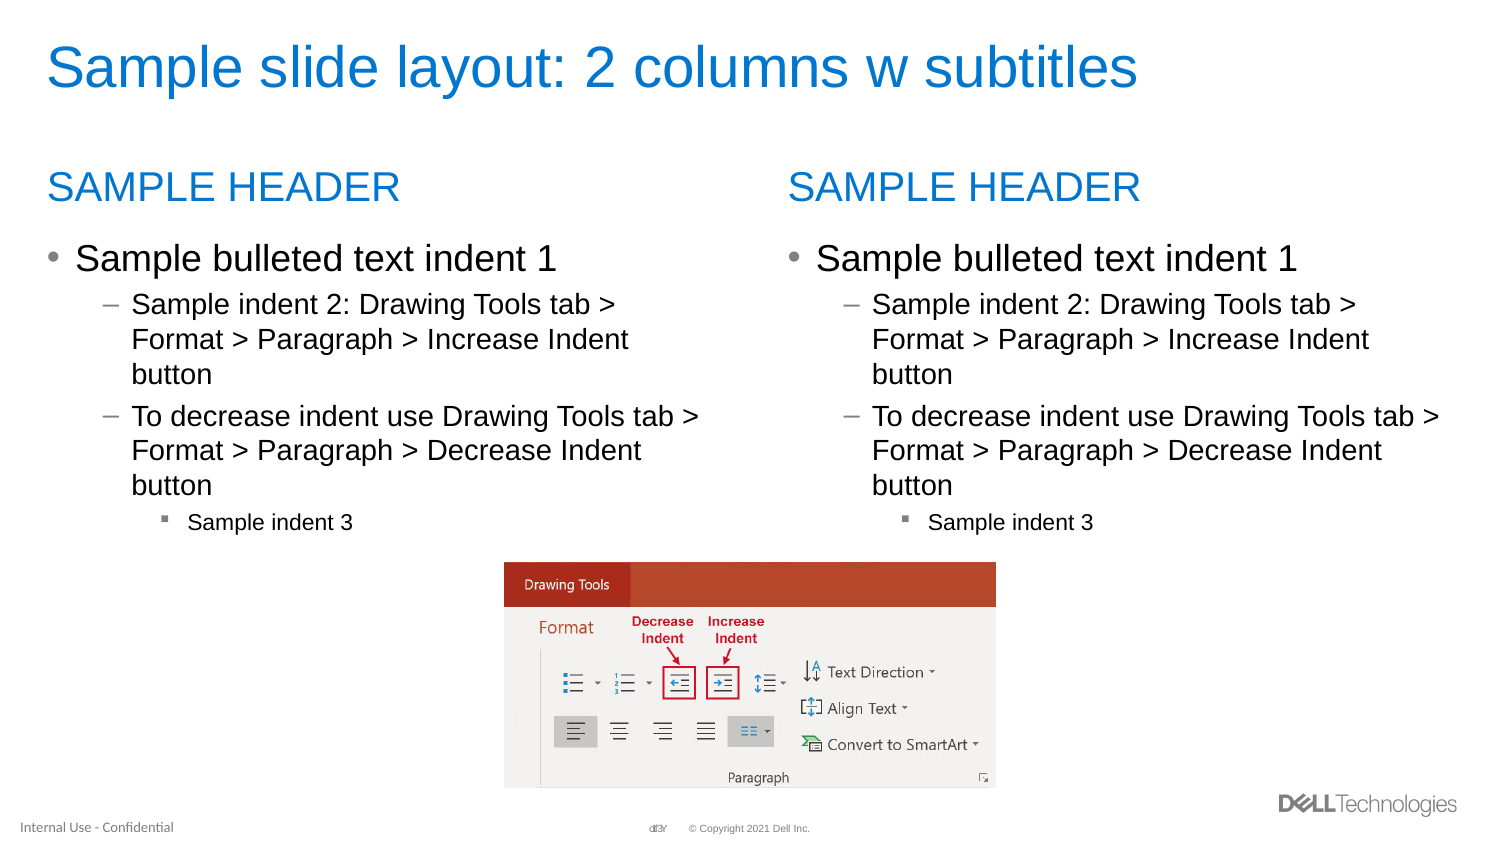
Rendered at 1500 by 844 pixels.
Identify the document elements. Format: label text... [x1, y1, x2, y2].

title Sample slide layout: 2 columns w subtitles [46, 37, 1454, 102]
picture [504, 562, 996, 788]
picture [1279, 793, 1457, 817]
list SAMPLE HEADER Sample bulleted text indent 1 Sample indent 2: Drawing Tools tab > Format > Paragraph > Increase Indent button To decrease indent use Drawing Tools tab > Format > Paragraph > Decrease Indent button Sample indent 3 [787, 159, 1454, 807]
list SAMPLE HEADER Sample bulleted text indent 1 Sample indent 2: Drawing Tools tab > Format > Paragraph > Increase Indent button To decrease indent use Drawing Tools tab > Format > Paragraph > Decrease Indent button Sample indent 3 [46, 159, 713, 807]
